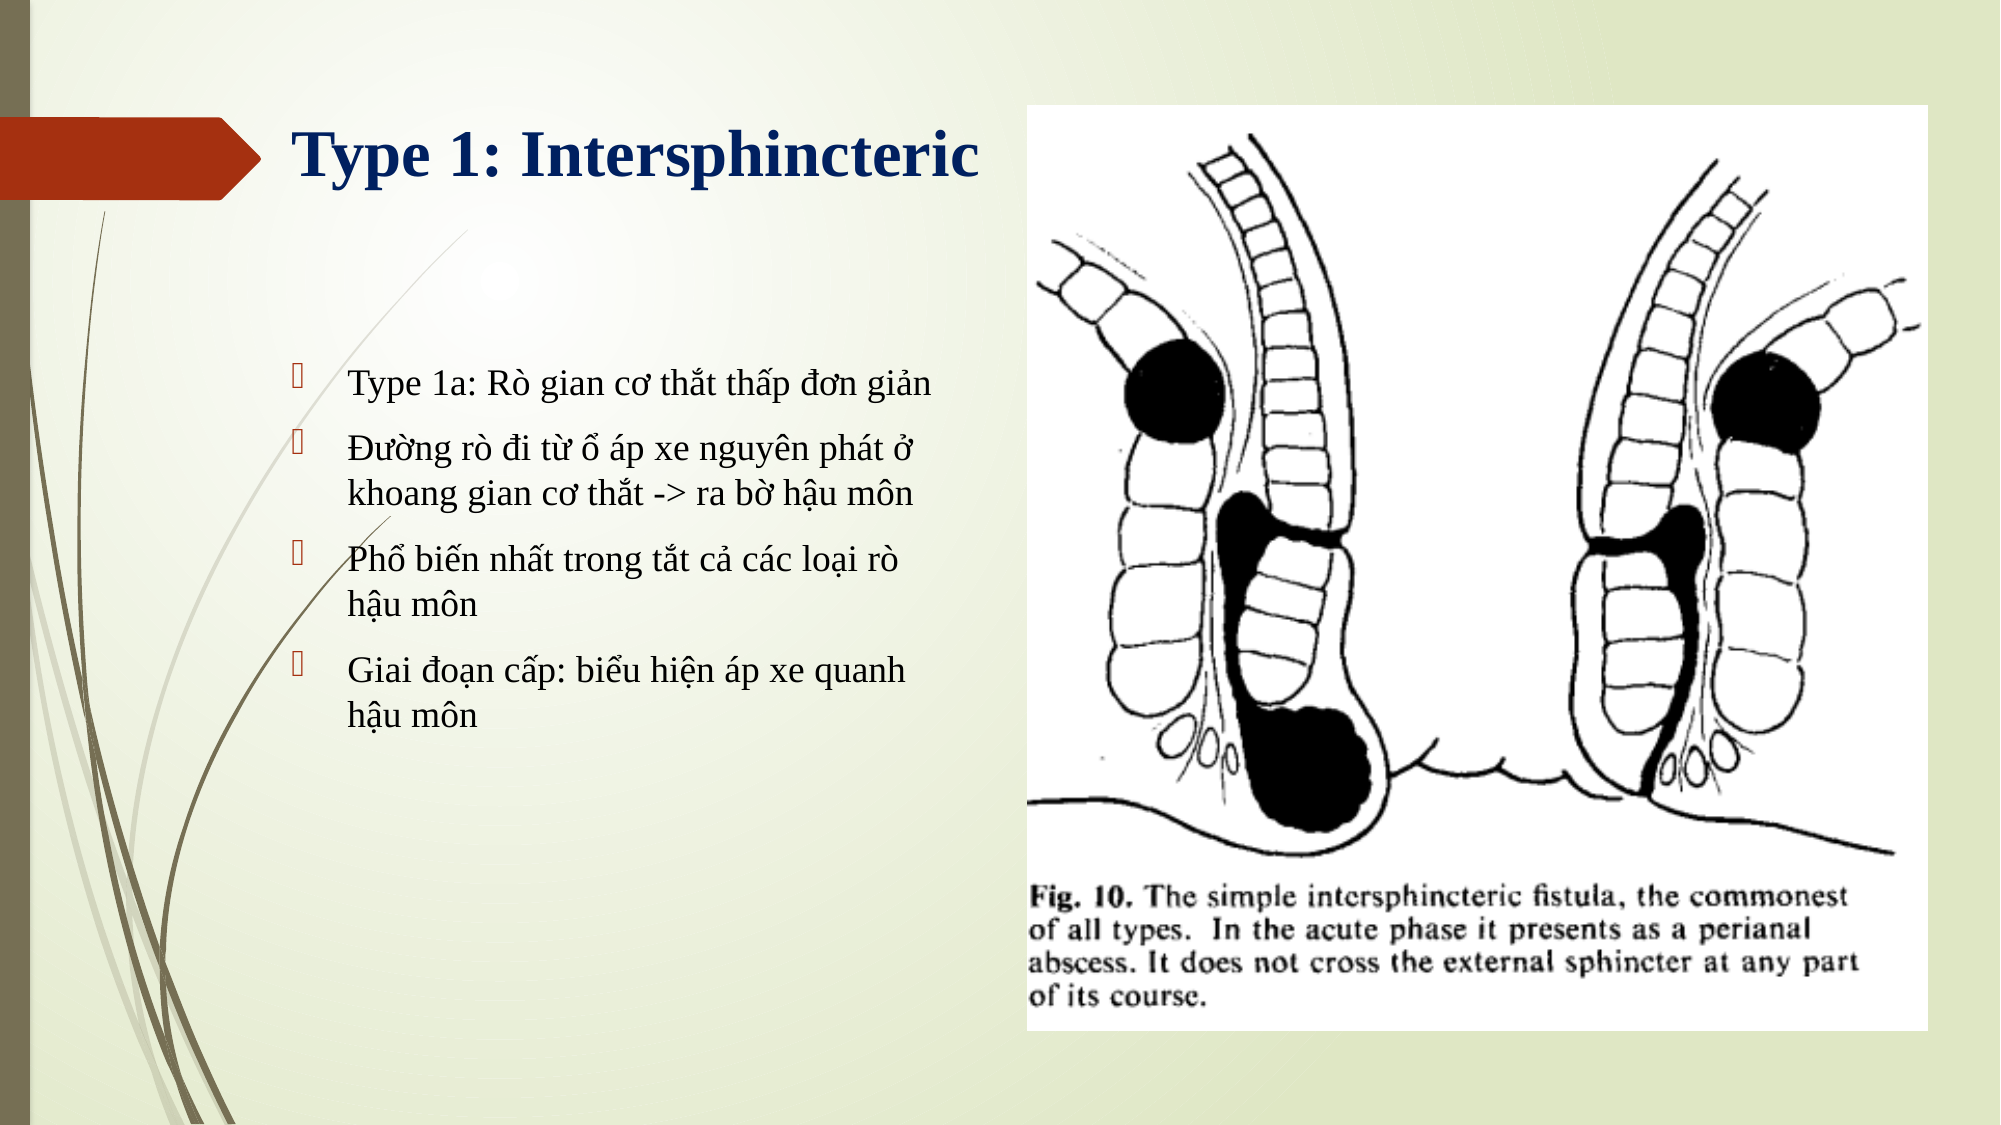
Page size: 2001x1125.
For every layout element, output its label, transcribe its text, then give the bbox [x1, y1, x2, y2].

title Type 1: Intersphincteric [276, 102, 1000, 313]
picture [1027, 105, 1928, 1032]
list Type 1a: Rò gian cơ thắt thấp đơn giản Đường rò đi từ ổ áp xe nguyên phát ở khoang gian cơ thắt -> ra bờ hậu môn Phổ biến nhất trong tắt cả các loại rò hậu môn Giai đoạn cấp: biểu hiện áp xe quanh hậu môn [276, 350, 956, 970]
